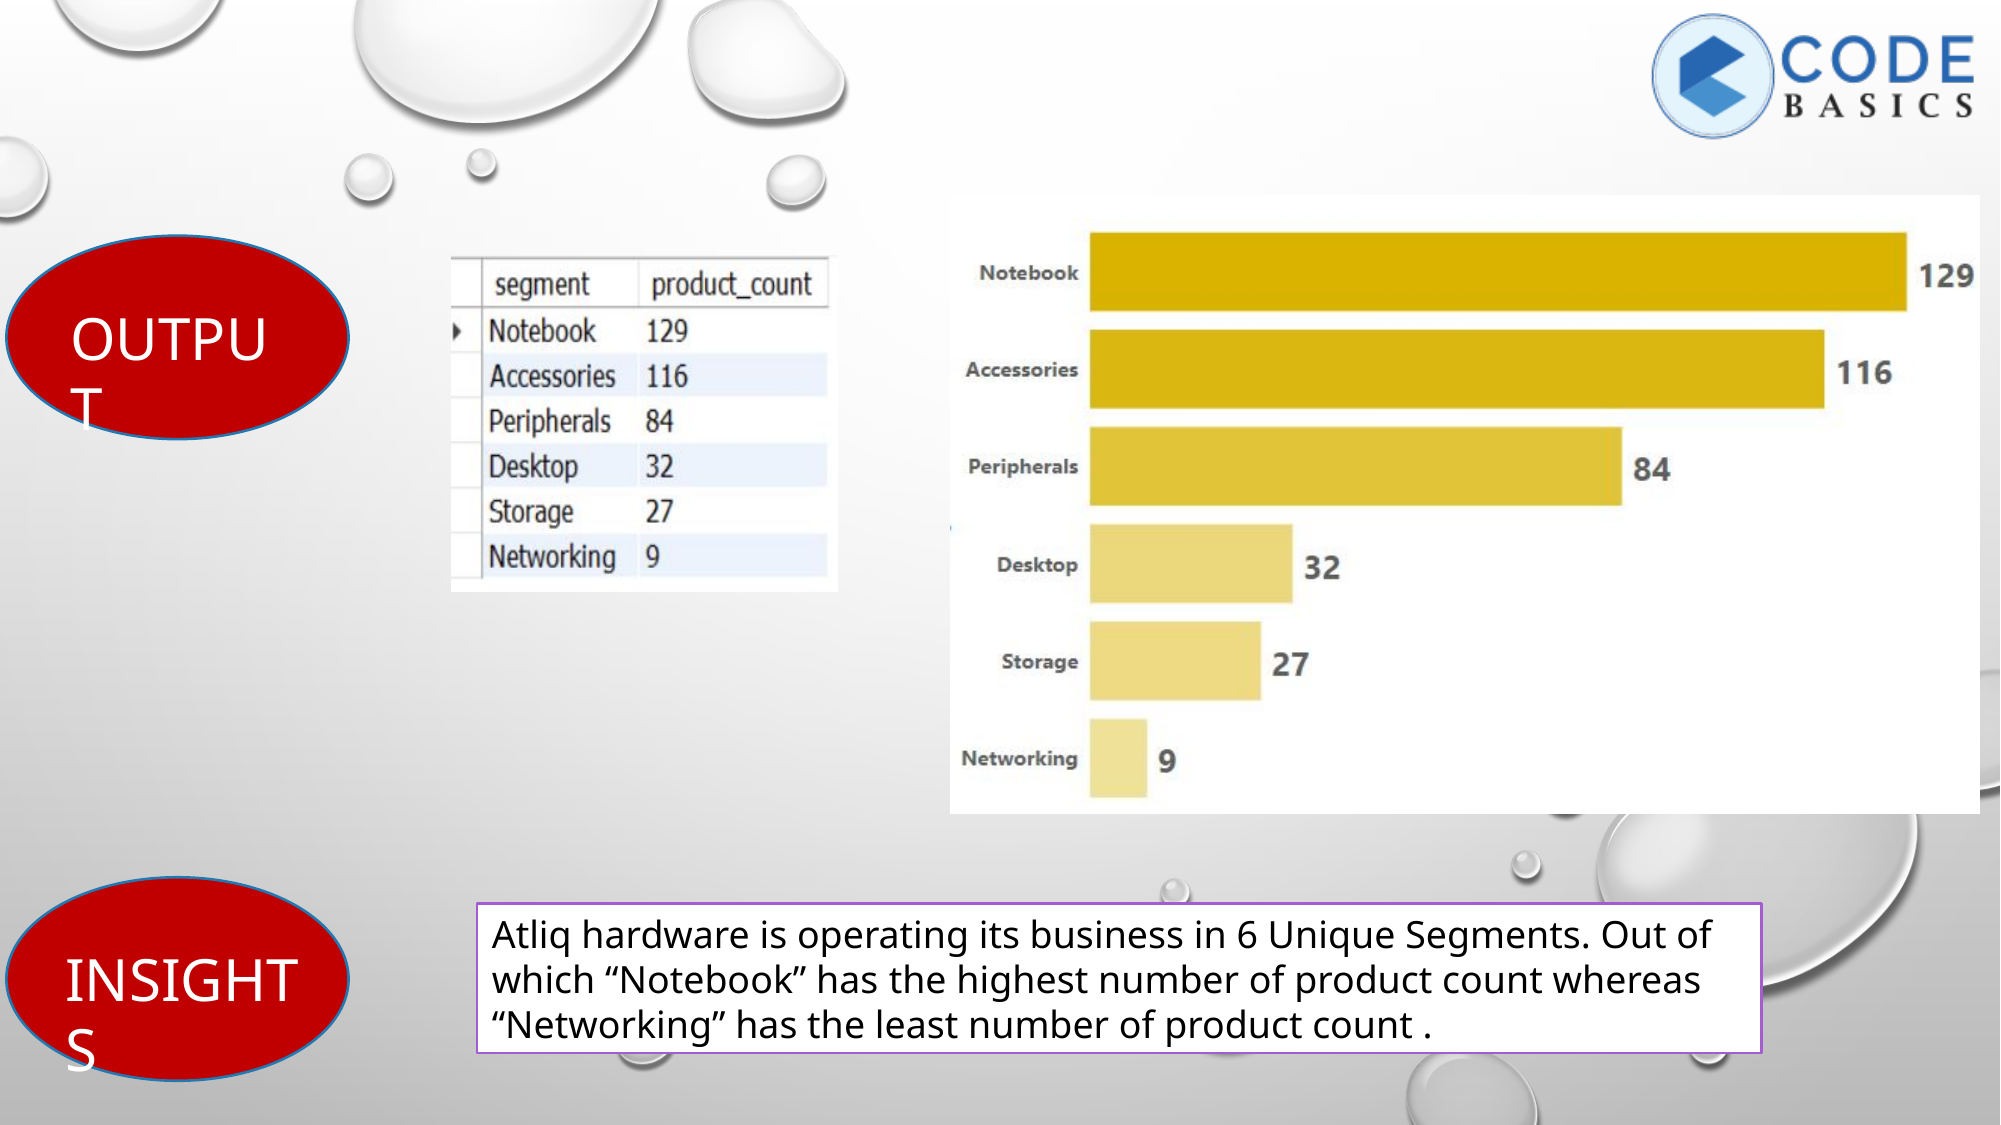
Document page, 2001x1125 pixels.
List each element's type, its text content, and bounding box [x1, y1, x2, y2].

text_box OUTPUT [55, 294, 290, 450]
text_box [5, 875, 350, 1049]
text_box INSIGHTS [50, 936, 322, 1091]
text_box [5, 234, 350, 416]
picture [0, 0, 2000, 1125]
text_box Atliq hardware is operating its business in 6 Unique Segments. Out of which “Notebook” has the highest number of product count whereas “Networking” has the least number of product count . [476, 902, 1763, 1054]
